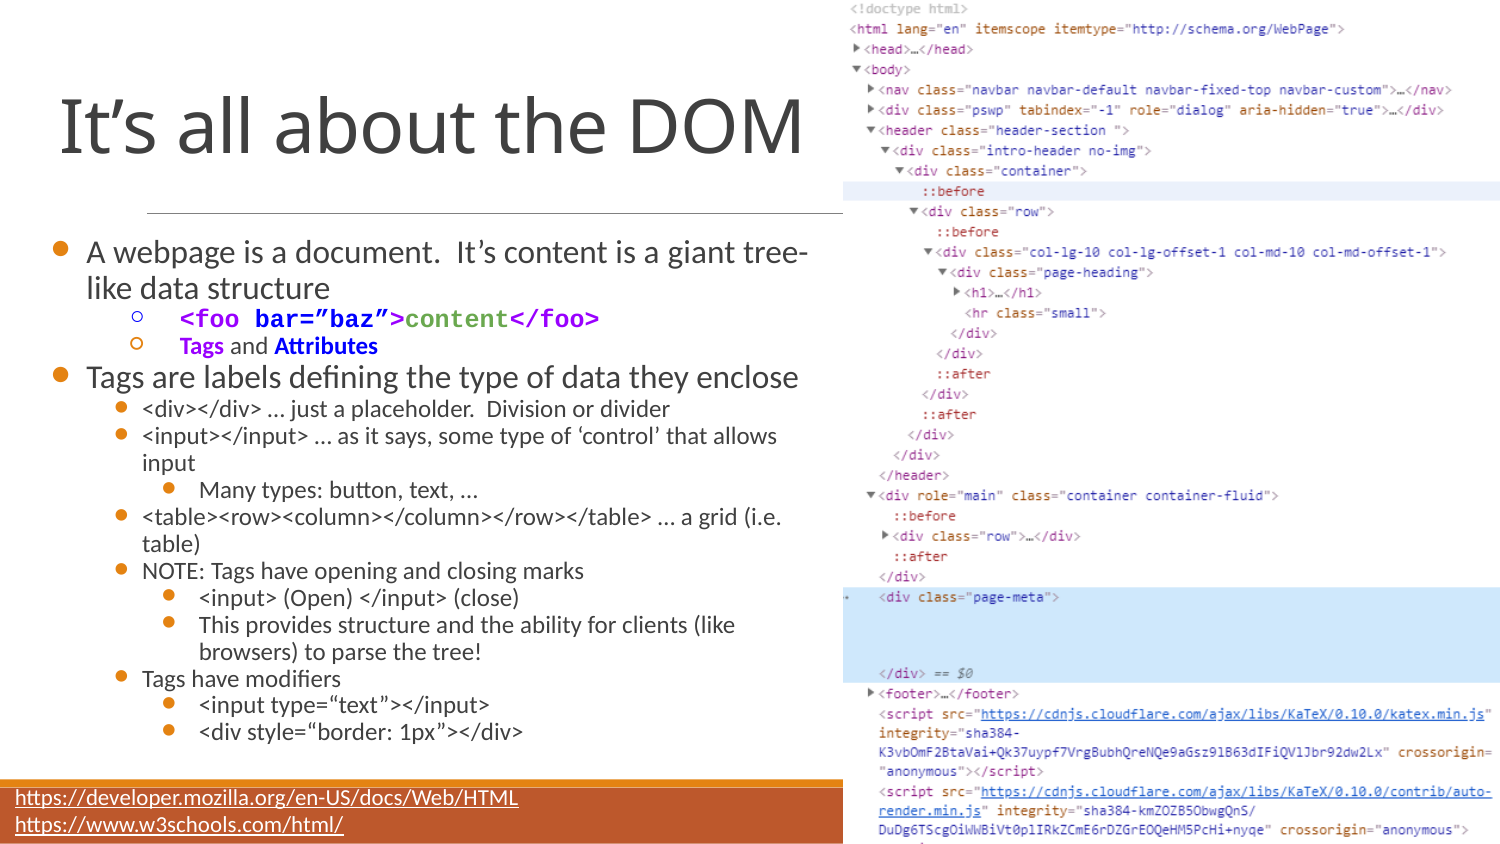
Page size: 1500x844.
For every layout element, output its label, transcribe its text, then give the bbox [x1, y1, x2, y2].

text_box https://developer.mozilla.org/en-US/docs/Web/HTML https://www.w3schools.com/html/ [0, 774, 839, 844]
list A webpage is a document. It’s content is a giant tree-like data structure <foo bar=”baz”>content</foo> Tags and Attributes Tags are labels defining the type of data they enclose <div></div> … just a placeholder. Division or divider <input></input> … as it says, some type of ‘control’ that allows input Many types: button, text, … <table><row><column></column></row></table> … a grid (i.e. table) NOTE: Tags have opening and closing marks <input> (Open) </input> (close) This provides structure and the ability for clients (like browsers) to parse the tree! Tags have modifiers <input type=“text”></input> <div style=“border: 1px”></div> [14, 219, 836, 774]
title It’s all about the DOM [44, 77, 839, 172]
picture [842, 0, 1500, 844]
